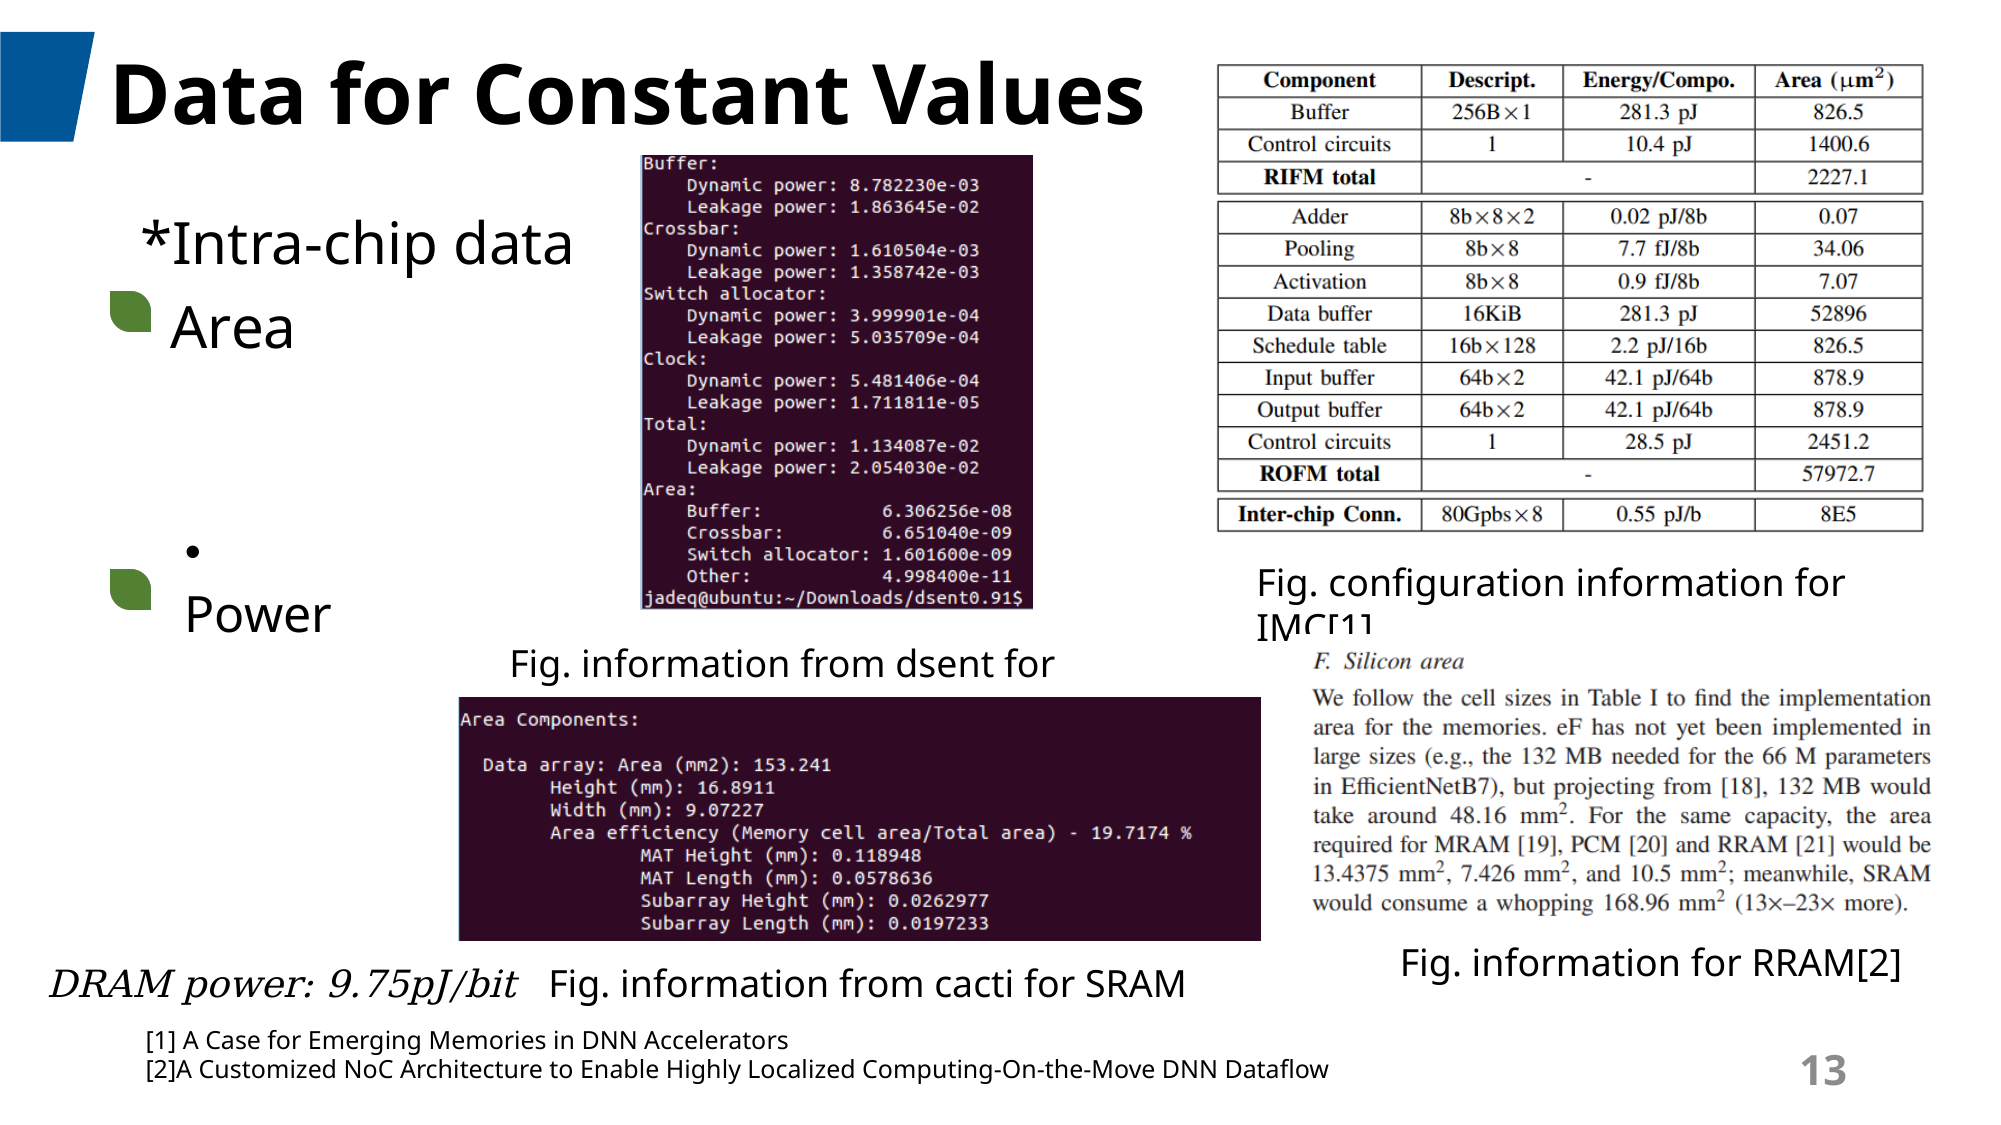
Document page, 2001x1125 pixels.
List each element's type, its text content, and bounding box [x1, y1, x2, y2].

slide_number 13 [1412, 1042, 1863, 1103]
text_box Fig. information from dsent for routers [494, 632, 1175, 697]
picture [458, 697, 1261, 941]
text_box [1] A Case for Emerging Memories in DNN Accelerators [2]A Customized NoC Architecture to Enable Highly Localized Computing-On-the-Move DNN Dataflow [130, 1016, 1768, 1092]
picture [1289, 634, 1939, 926]
text_box Fig. information for RRAM[2] [1384, 931, 2000, 991]
picture [110, 291, 151, 332]
title Data for Constant Values [94, 53, 1189, 142]
text_box Fig. information from cacti for SRAM [533, 952, 1214, 1013]
text_box DRAM power: 9.75pJ/bit [19, 952, 531, 1012]
text_box Fig. configuration information for IMC[1] [1241, 551, 1964, 657]
picture [110, 569, 151, 610]
picture [640, 155, 1033, 611]
picture [1189, 52, 1939, 544]
